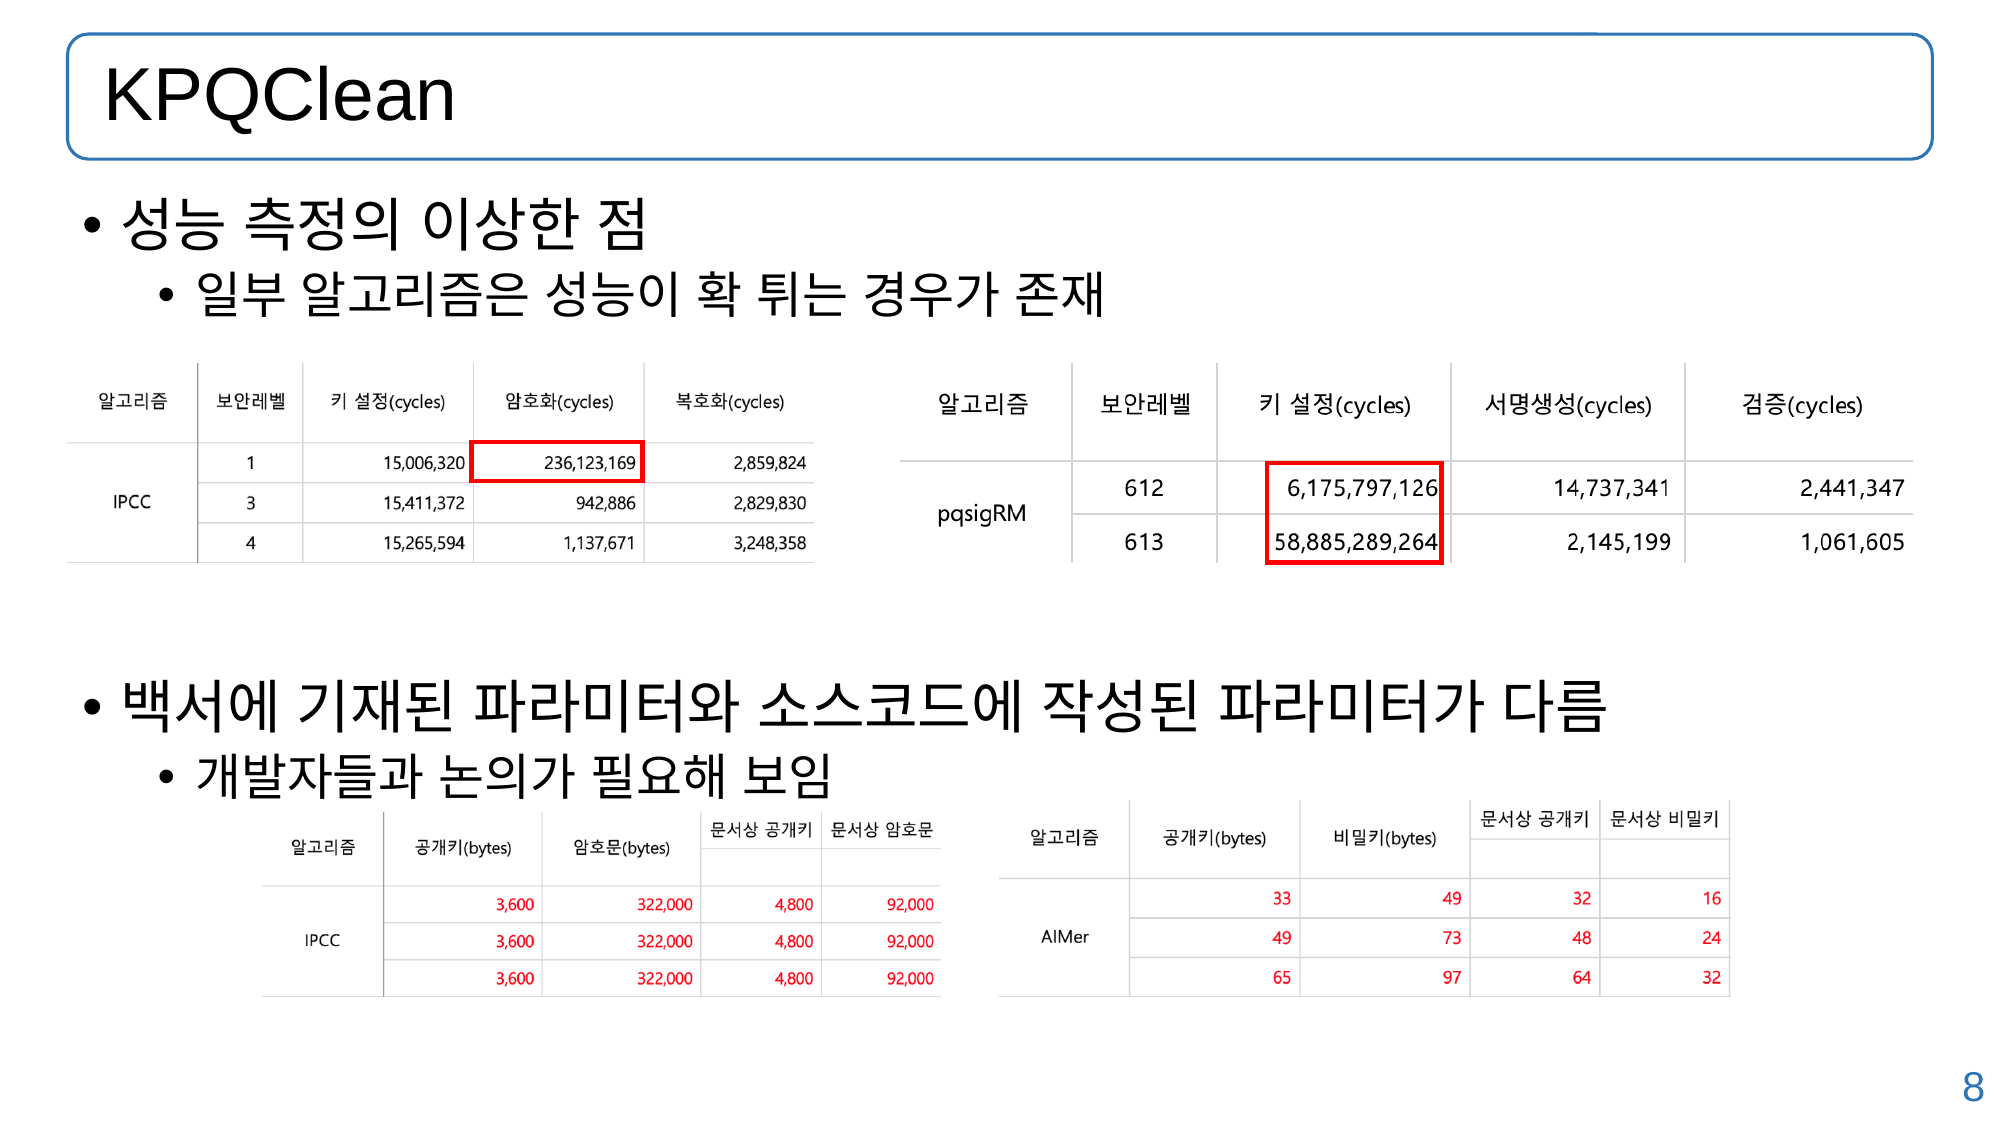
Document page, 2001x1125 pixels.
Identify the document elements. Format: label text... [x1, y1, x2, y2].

title KPQClean [67, 34, 1933, 160]
picture [900, 363, 1913, 563]
picture [67, 363, 814, 563]
list 성능 측정의 이상한 점 일부 알고리즘은 성능이 확 튀는 경우가 존재 백서에 기재된 파라미터와 소스코드에 작성된 파라미터가 다름 개발자들과 논의가 필요해 보임 [67, 189, 1933, 1019]
picture [261, 812, 941, 997]
picture [999, 800, 1731, 997]
